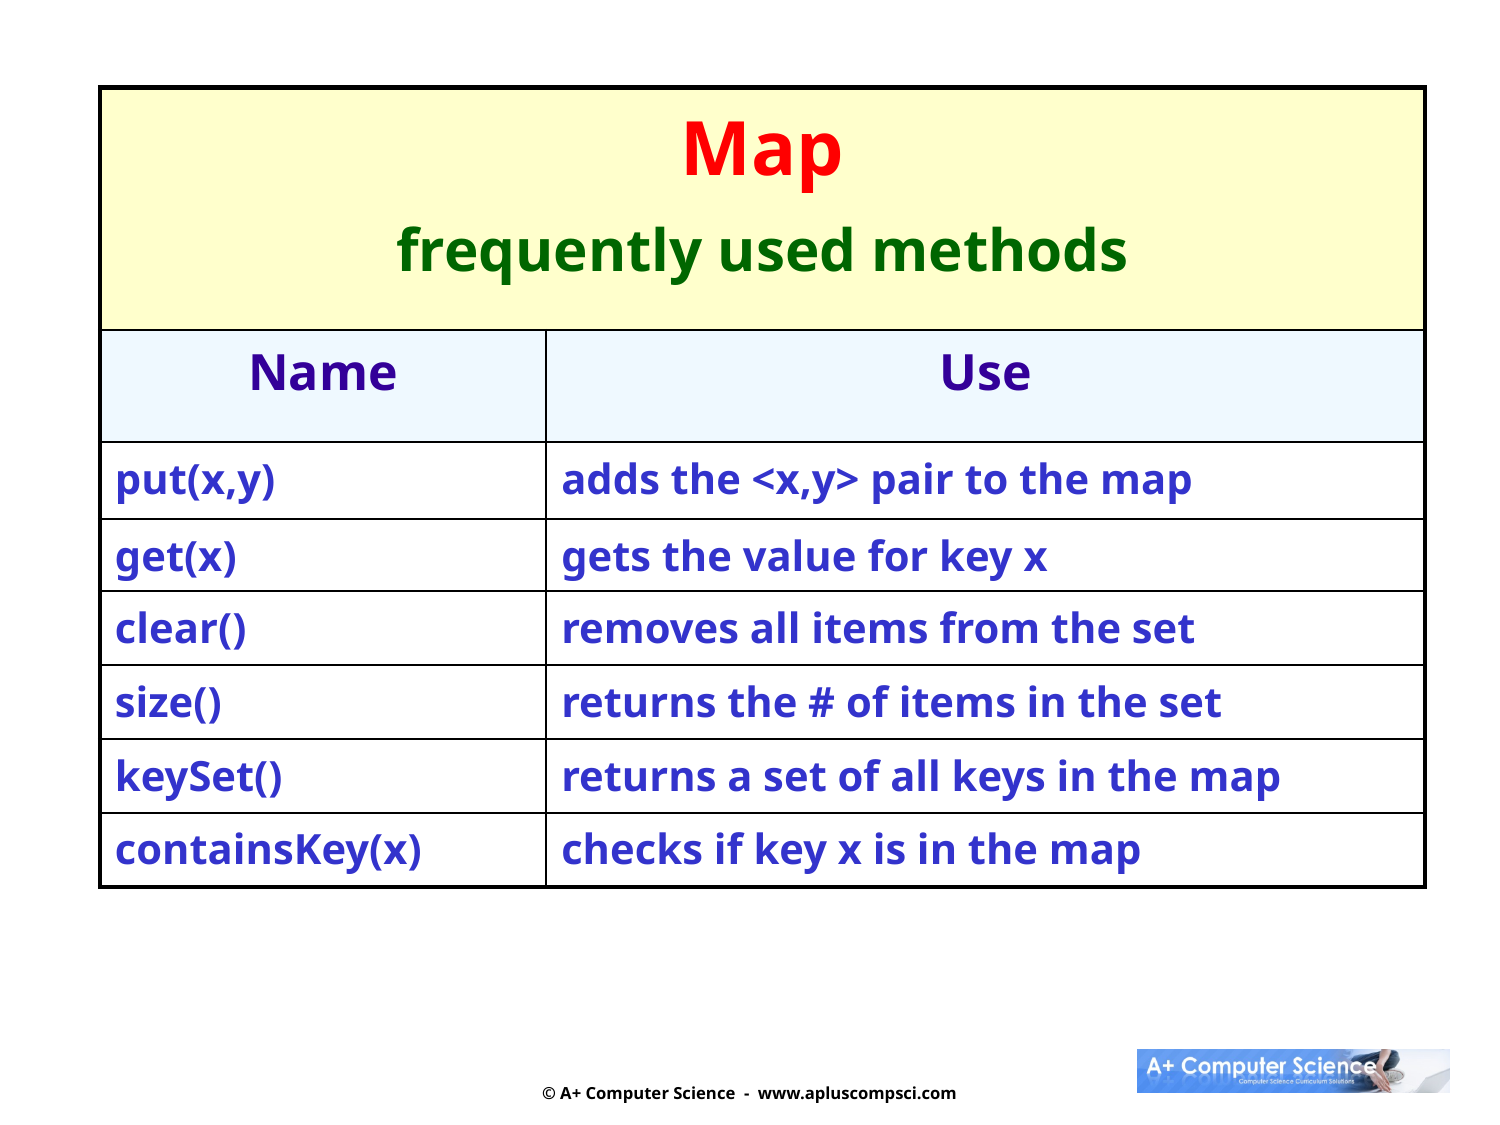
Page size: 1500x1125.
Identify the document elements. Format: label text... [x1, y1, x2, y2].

table_cell put(x,y) [102, 443, 545, 518]
table_cell clear() [102, 592, 545, 664]
table_cell adds the <x,y> pair to the map [547, 443, 1423, 518]
table_cell Use [547, 331, 1423, 441]
table_cell returns the # of items in the set [547, 666, 1423, 738]
table_cell removes all items from the set [547, 592, 1423, 664]
table_header Map frequently used methods [102, 90, 1423, 329]
table_cell keySet() [102, 740, 545, 812]
table_cell gets the value for key x [547, 520, 1423, 590]
picture [1137, 1049, 1450, 1093]
table_cell Name [102, 331, 545, 441]
table_cell checks if key x is in the map [547, 814, 1423, 885]
table_cell get(x) [102, 520, 545, 590]
table_cell containsKey(x) [102, 814, 545, 885]
table_cell size() [102, 666, 545, 738]
table_cell returns a set of all keys in the map [547, 740, 1423, 812]
footer © A+ Computer Science - www.apluscompsci.com [512, 1024, 988, 1101]
